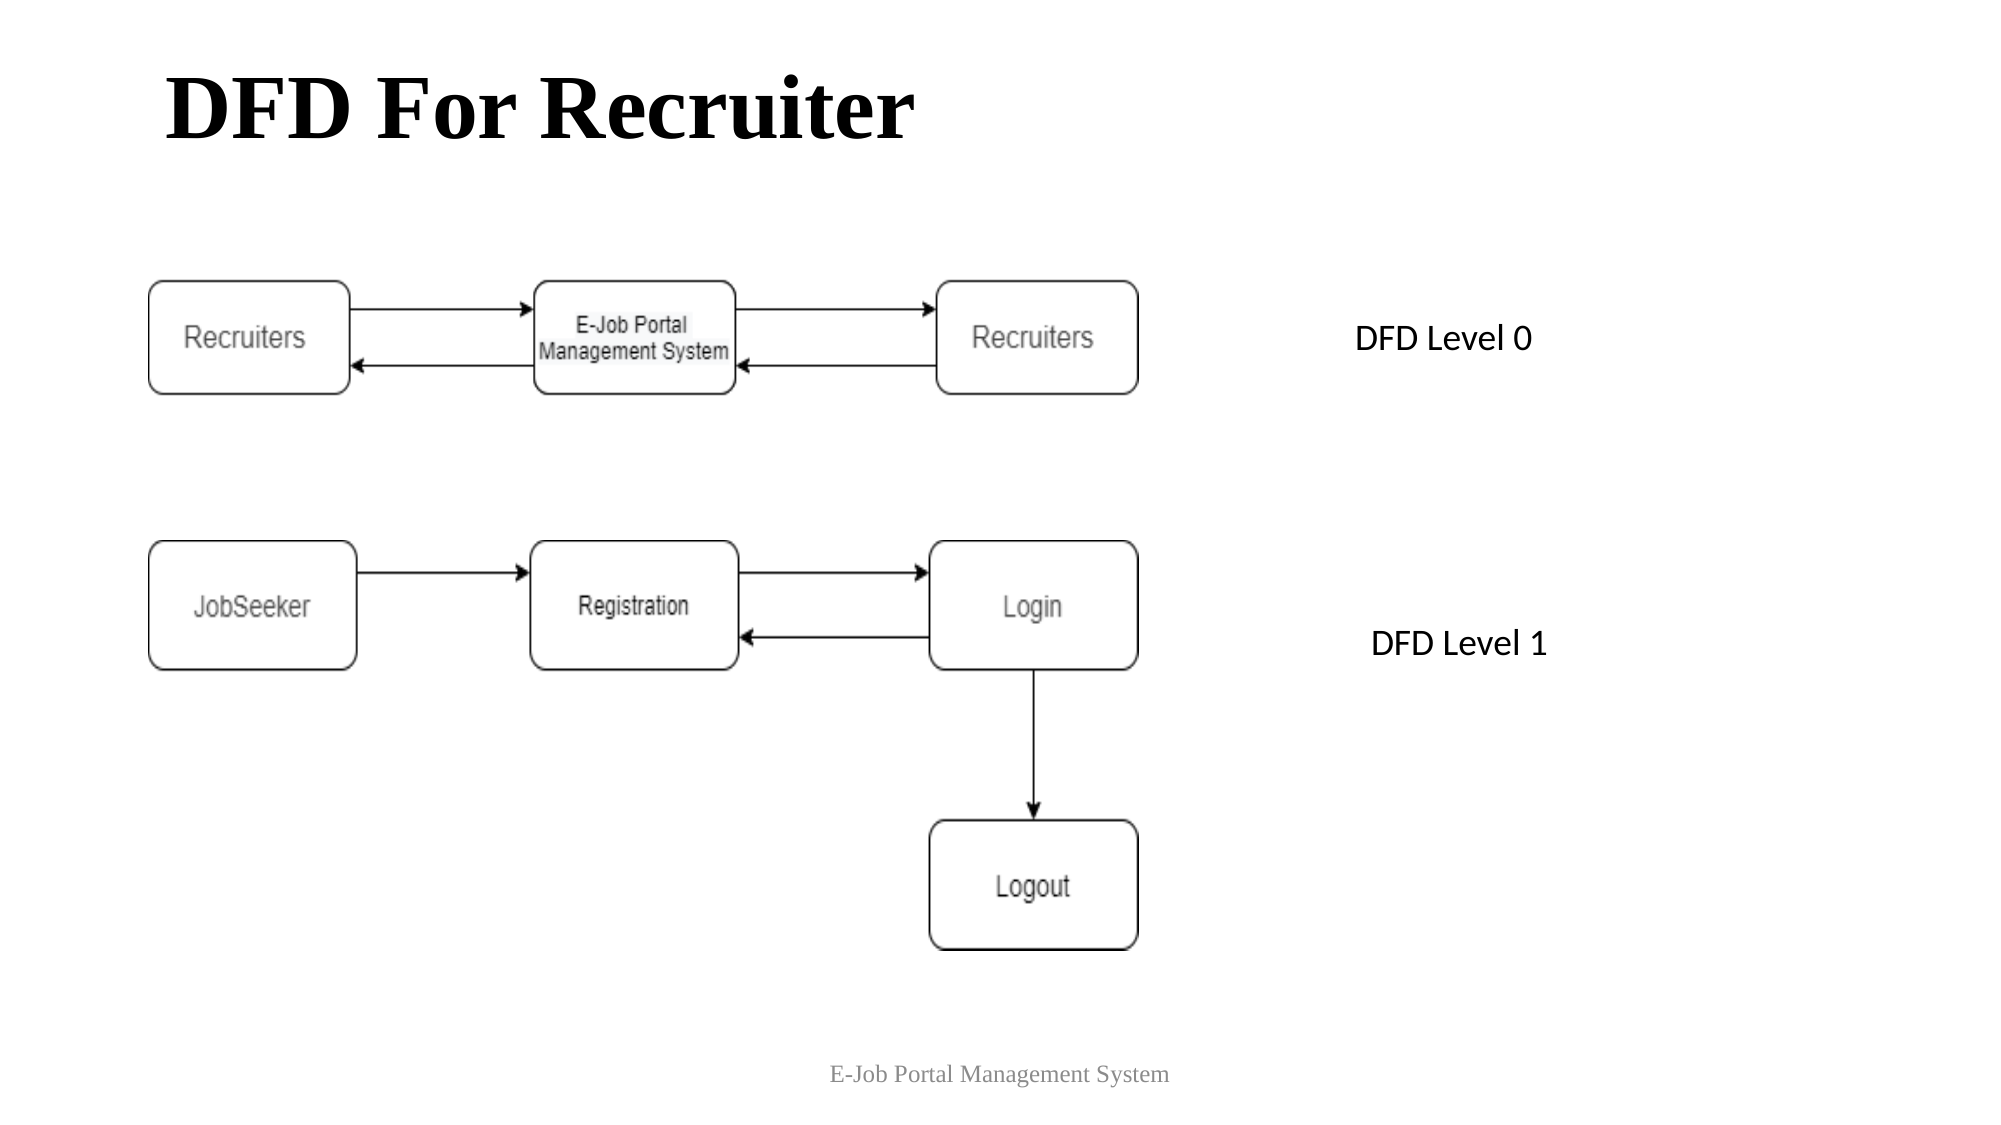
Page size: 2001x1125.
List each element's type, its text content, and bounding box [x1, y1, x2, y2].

footer E-Job Portal Management System [662, 1042, 1338, 1103]
text_box DFD Level 0 [1340, 305, 1603, 366]
title DFD For Recruiter [0, 0, 1725, 218]
text_box DFD Level 1 [1356, 610, 1564, 671]
picture [148, 258, 1139, 416]
picture [148, 540, 1139, 951]
